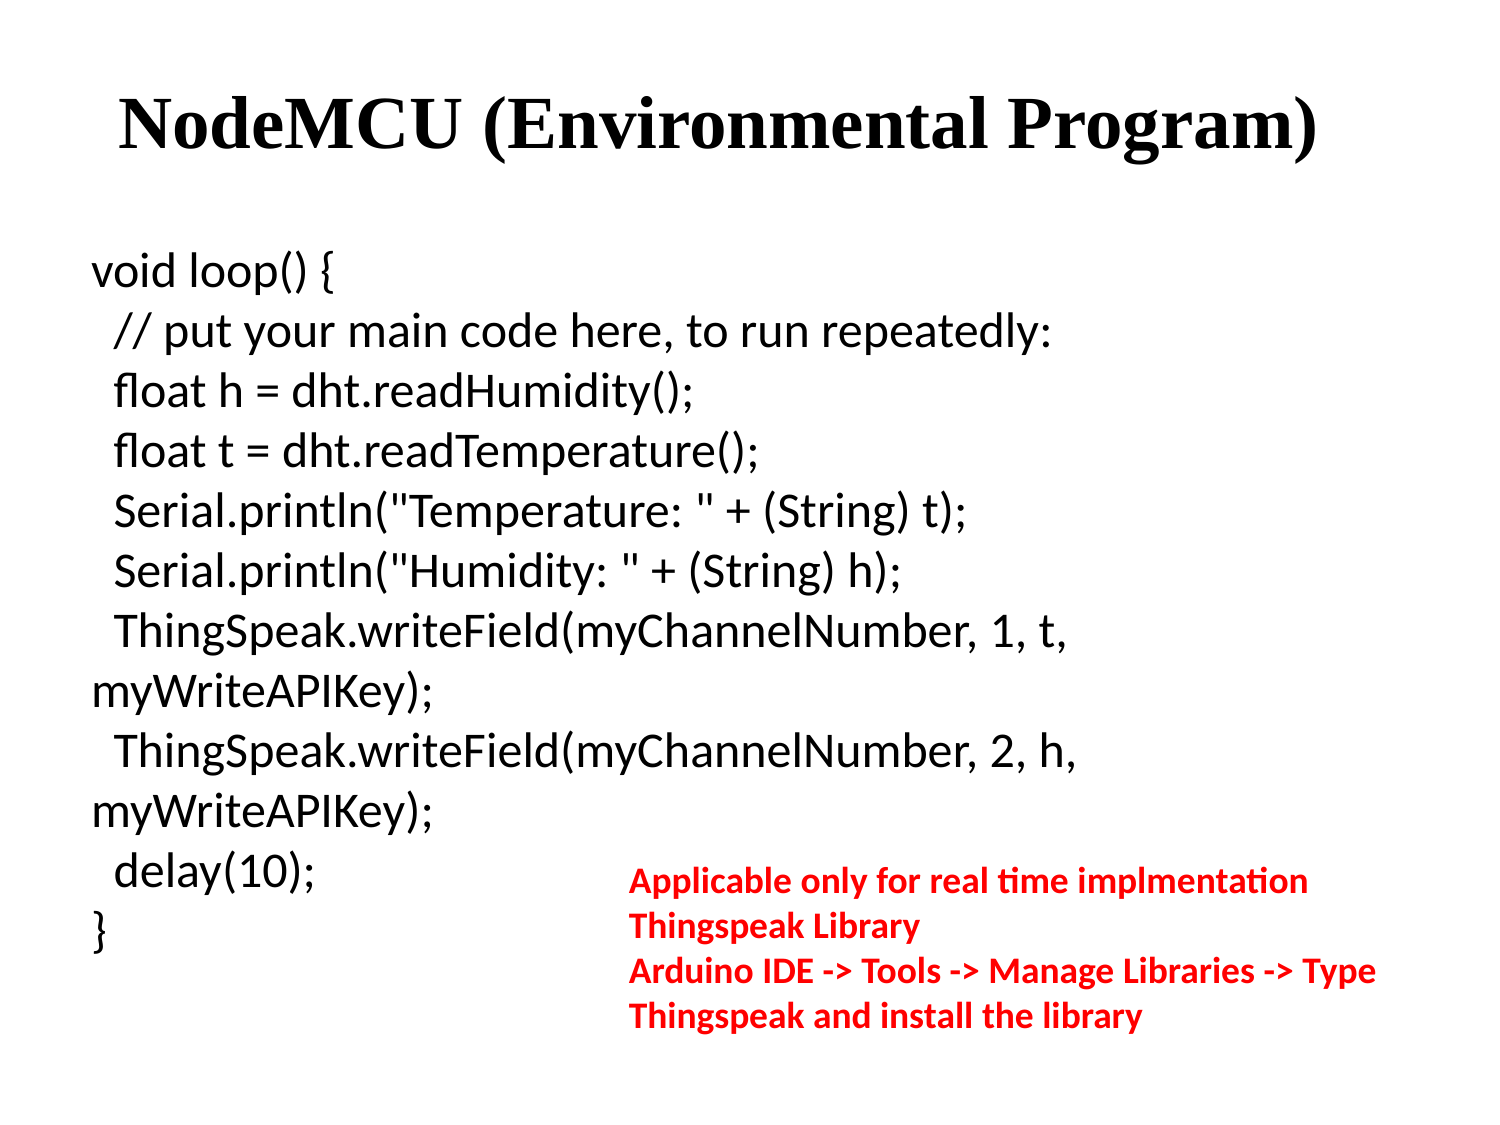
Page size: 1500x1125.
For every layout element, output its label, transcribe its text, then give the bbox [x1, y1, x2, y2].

text_box Applicable only for real time implmentation Thingspeak Library Arduino IDE -> Tools -> Manage Libraries -> Type Thingspeak and install the library [614, 849, 1417, 1044]
title NodeMCU (Environmental Program) [103, 15, 1397, 230]
text_box void loop() { // put your main code here, to run repeatedly: float h = dht.readHumidity(); float t = dht.readTemperature(); Serial.println("Temperature: " + (String) t); Serial.println("Humidity: " + (String) h); ThingSpeak.writeField(myChannelNumber, 1, t, myWriteAPIKey); ThingSpeak.writeField(myChannelNumber, 2, h, myWriteAPIKey); delay(10); } [76, 230, 1434, 965]
